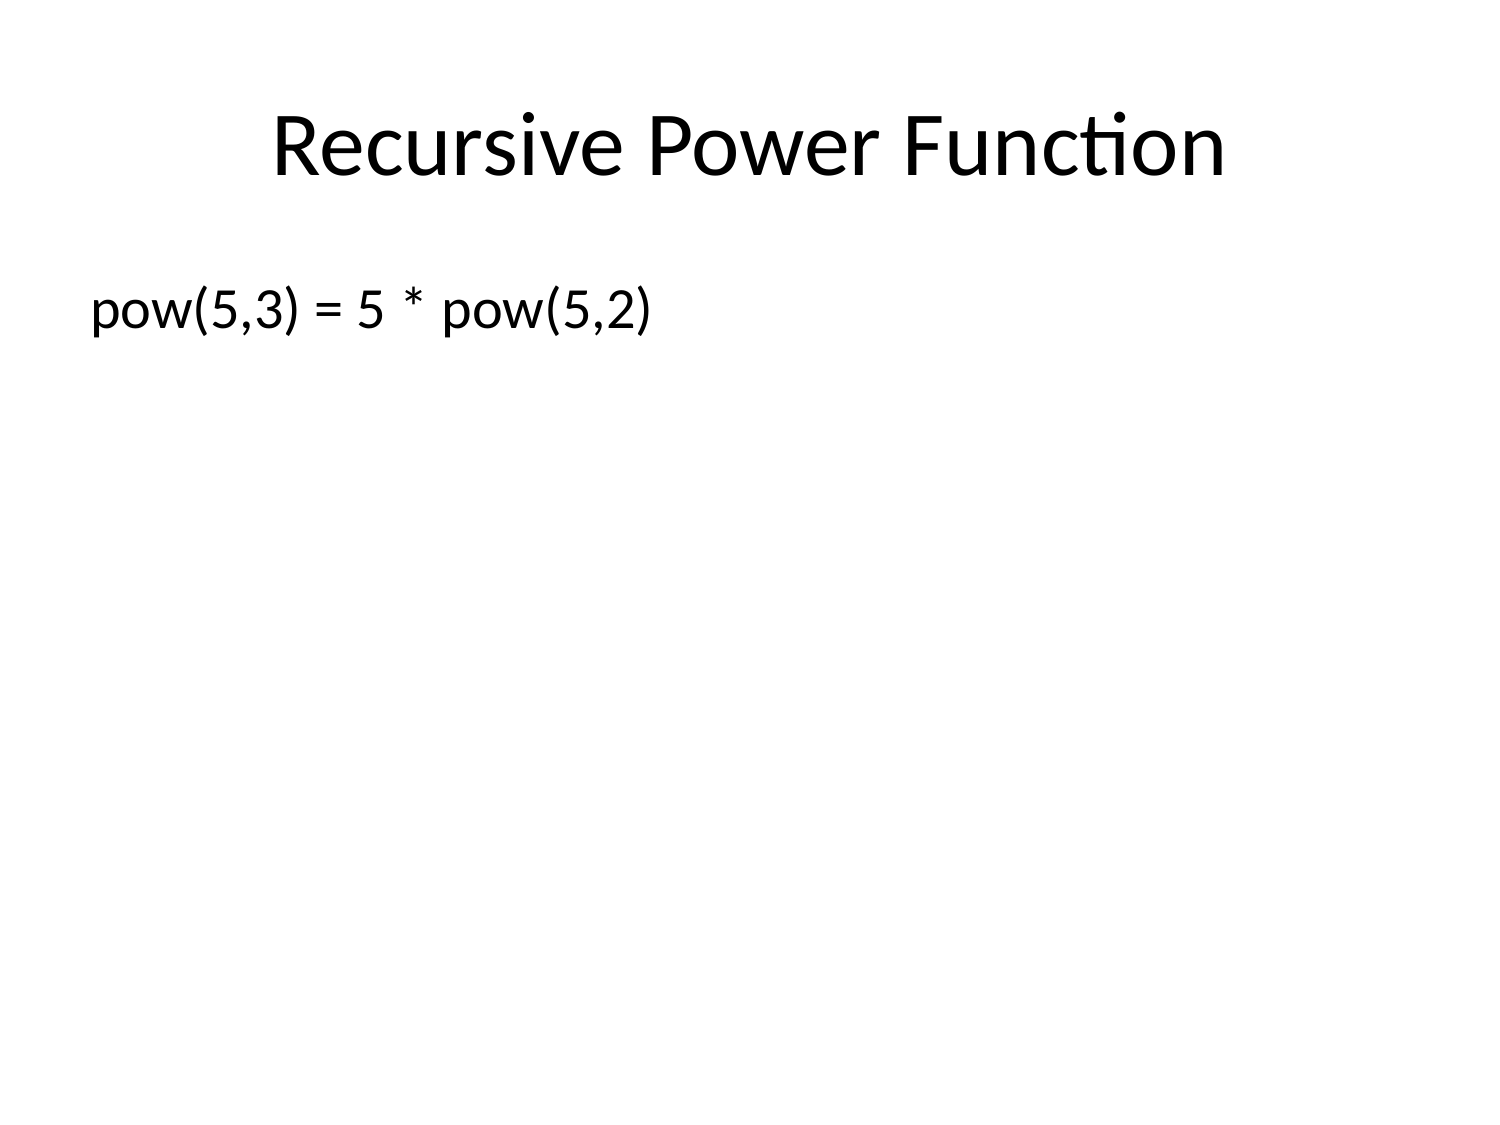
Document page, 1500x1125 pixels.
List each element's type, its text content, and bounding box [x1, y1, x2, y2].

title Recursive Power Function [75, 45, 1425, 233]
list pow(5,3) = 5 * pow(5,2) [75, 262, 1463, 1005]
